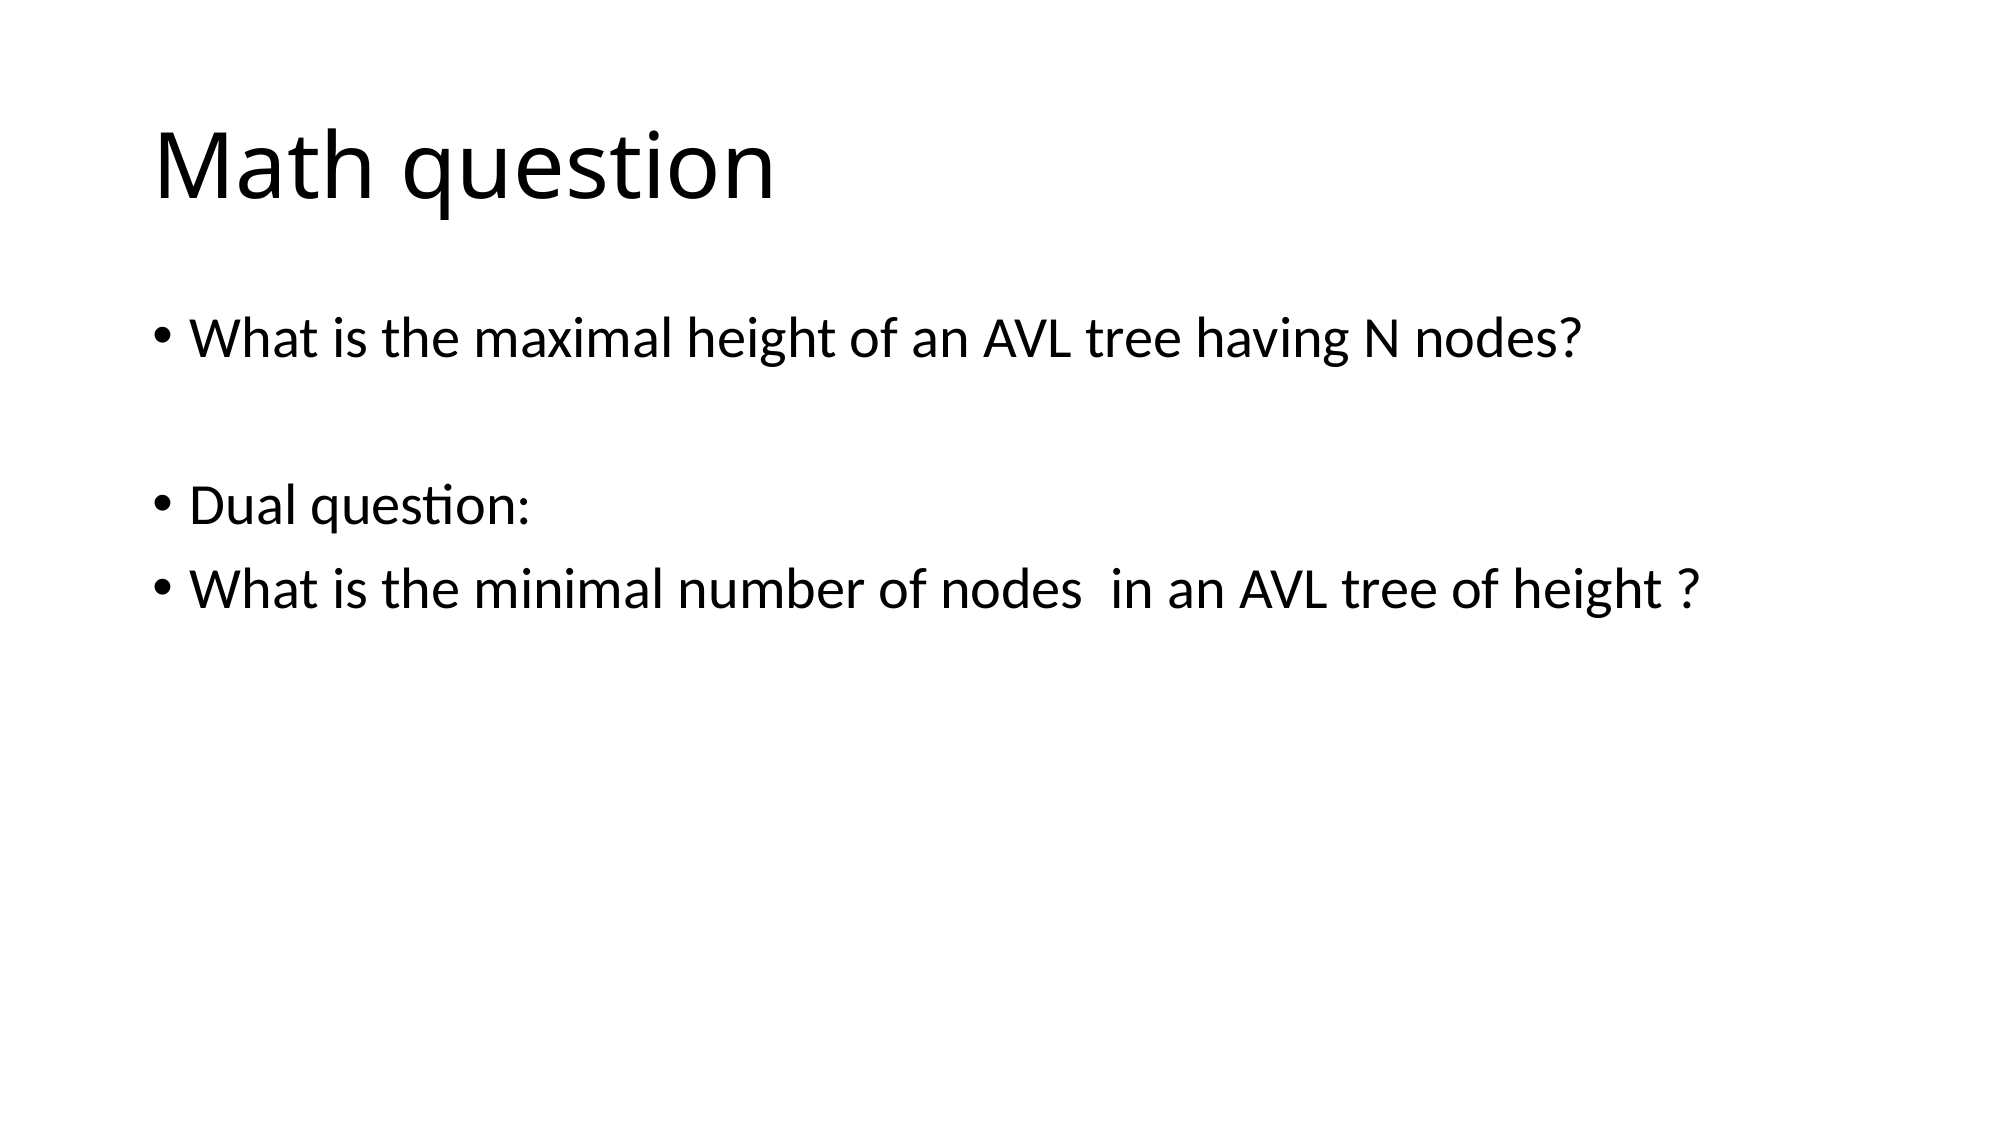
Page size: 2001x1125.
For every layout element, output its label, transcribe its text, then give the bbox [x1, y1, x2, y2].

title Math question [137, 59, 1863, 278]
